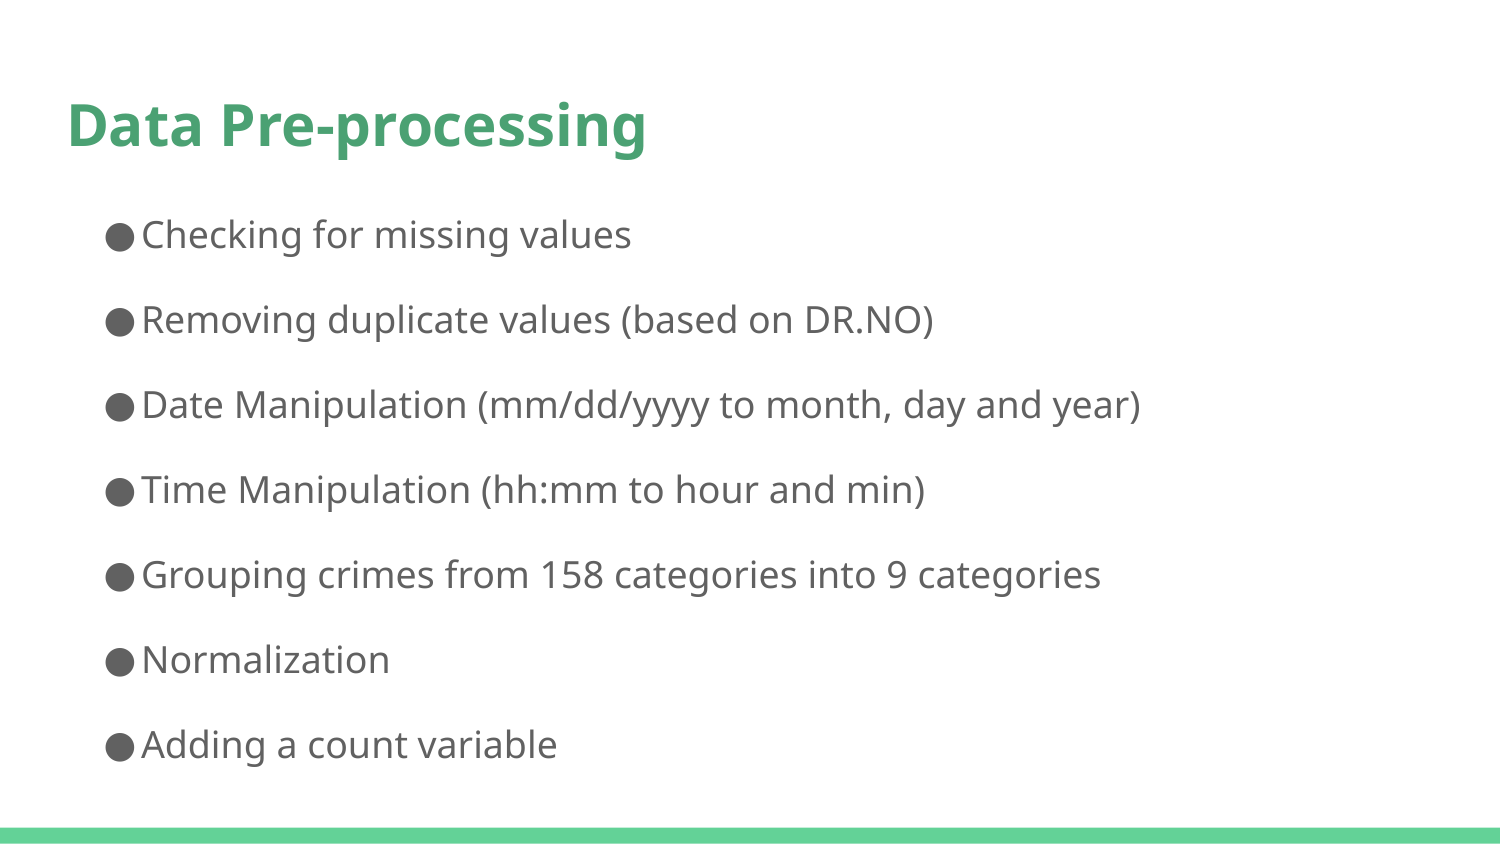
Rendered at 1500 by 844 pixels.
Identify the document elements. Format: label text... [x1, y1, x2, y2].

list Checking for missing values Removing duplicate values (based on DR.NO) Date Manipulation (mm/dd/yyyy to month, day and year) Time Manipulation (hh:mm to hour and min) Grouping crimes from 158 categories into 9 categories Normalization Adding a count variable [51, 189, 1449, 750]
title Data Pre-processing [51, 72, 1449, 167]
